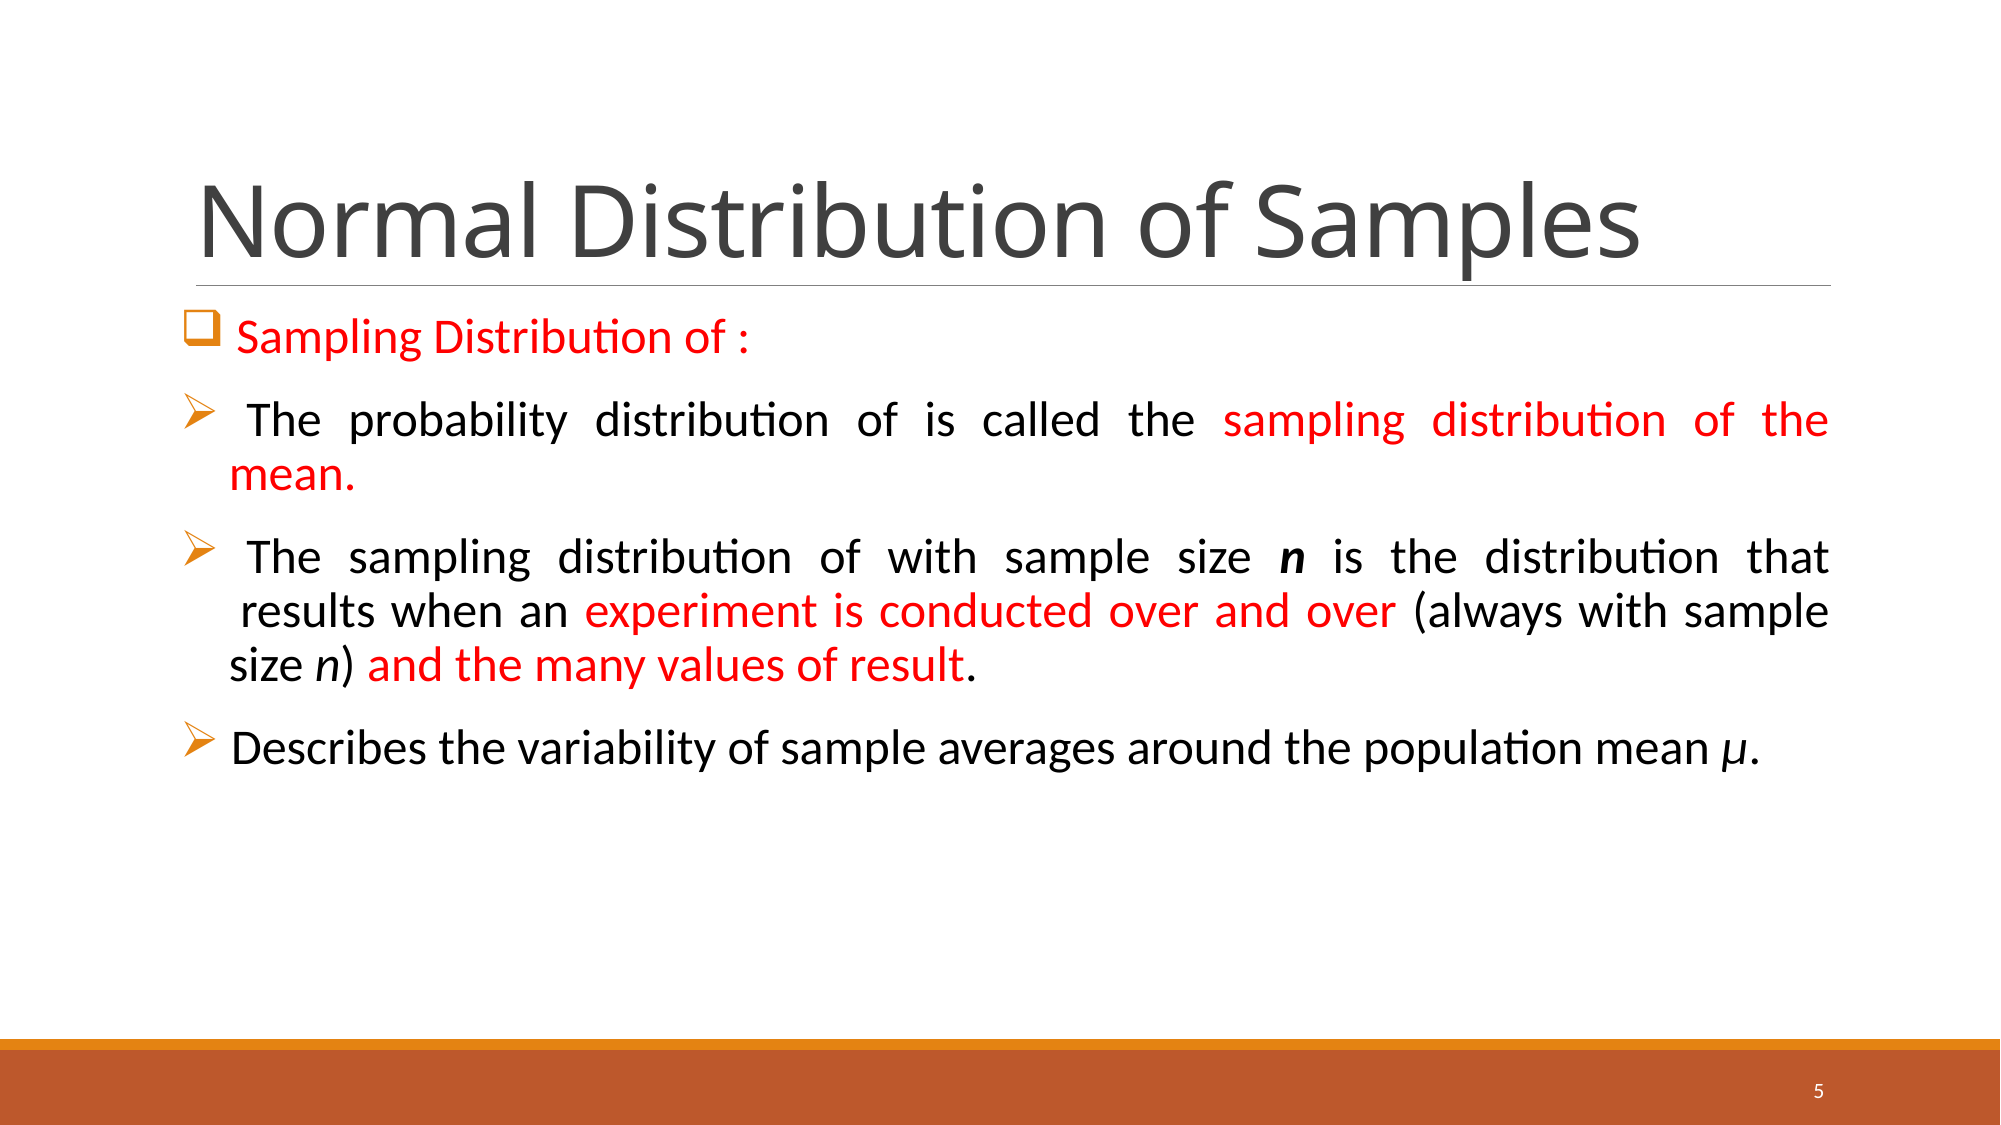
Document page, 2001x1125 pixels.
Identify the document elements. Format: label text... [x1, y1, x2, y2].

title Normal Distribution of Samples [180, 47, 1830, 285]
slide_number 5 [1624, 1059, 1840, 1120]
